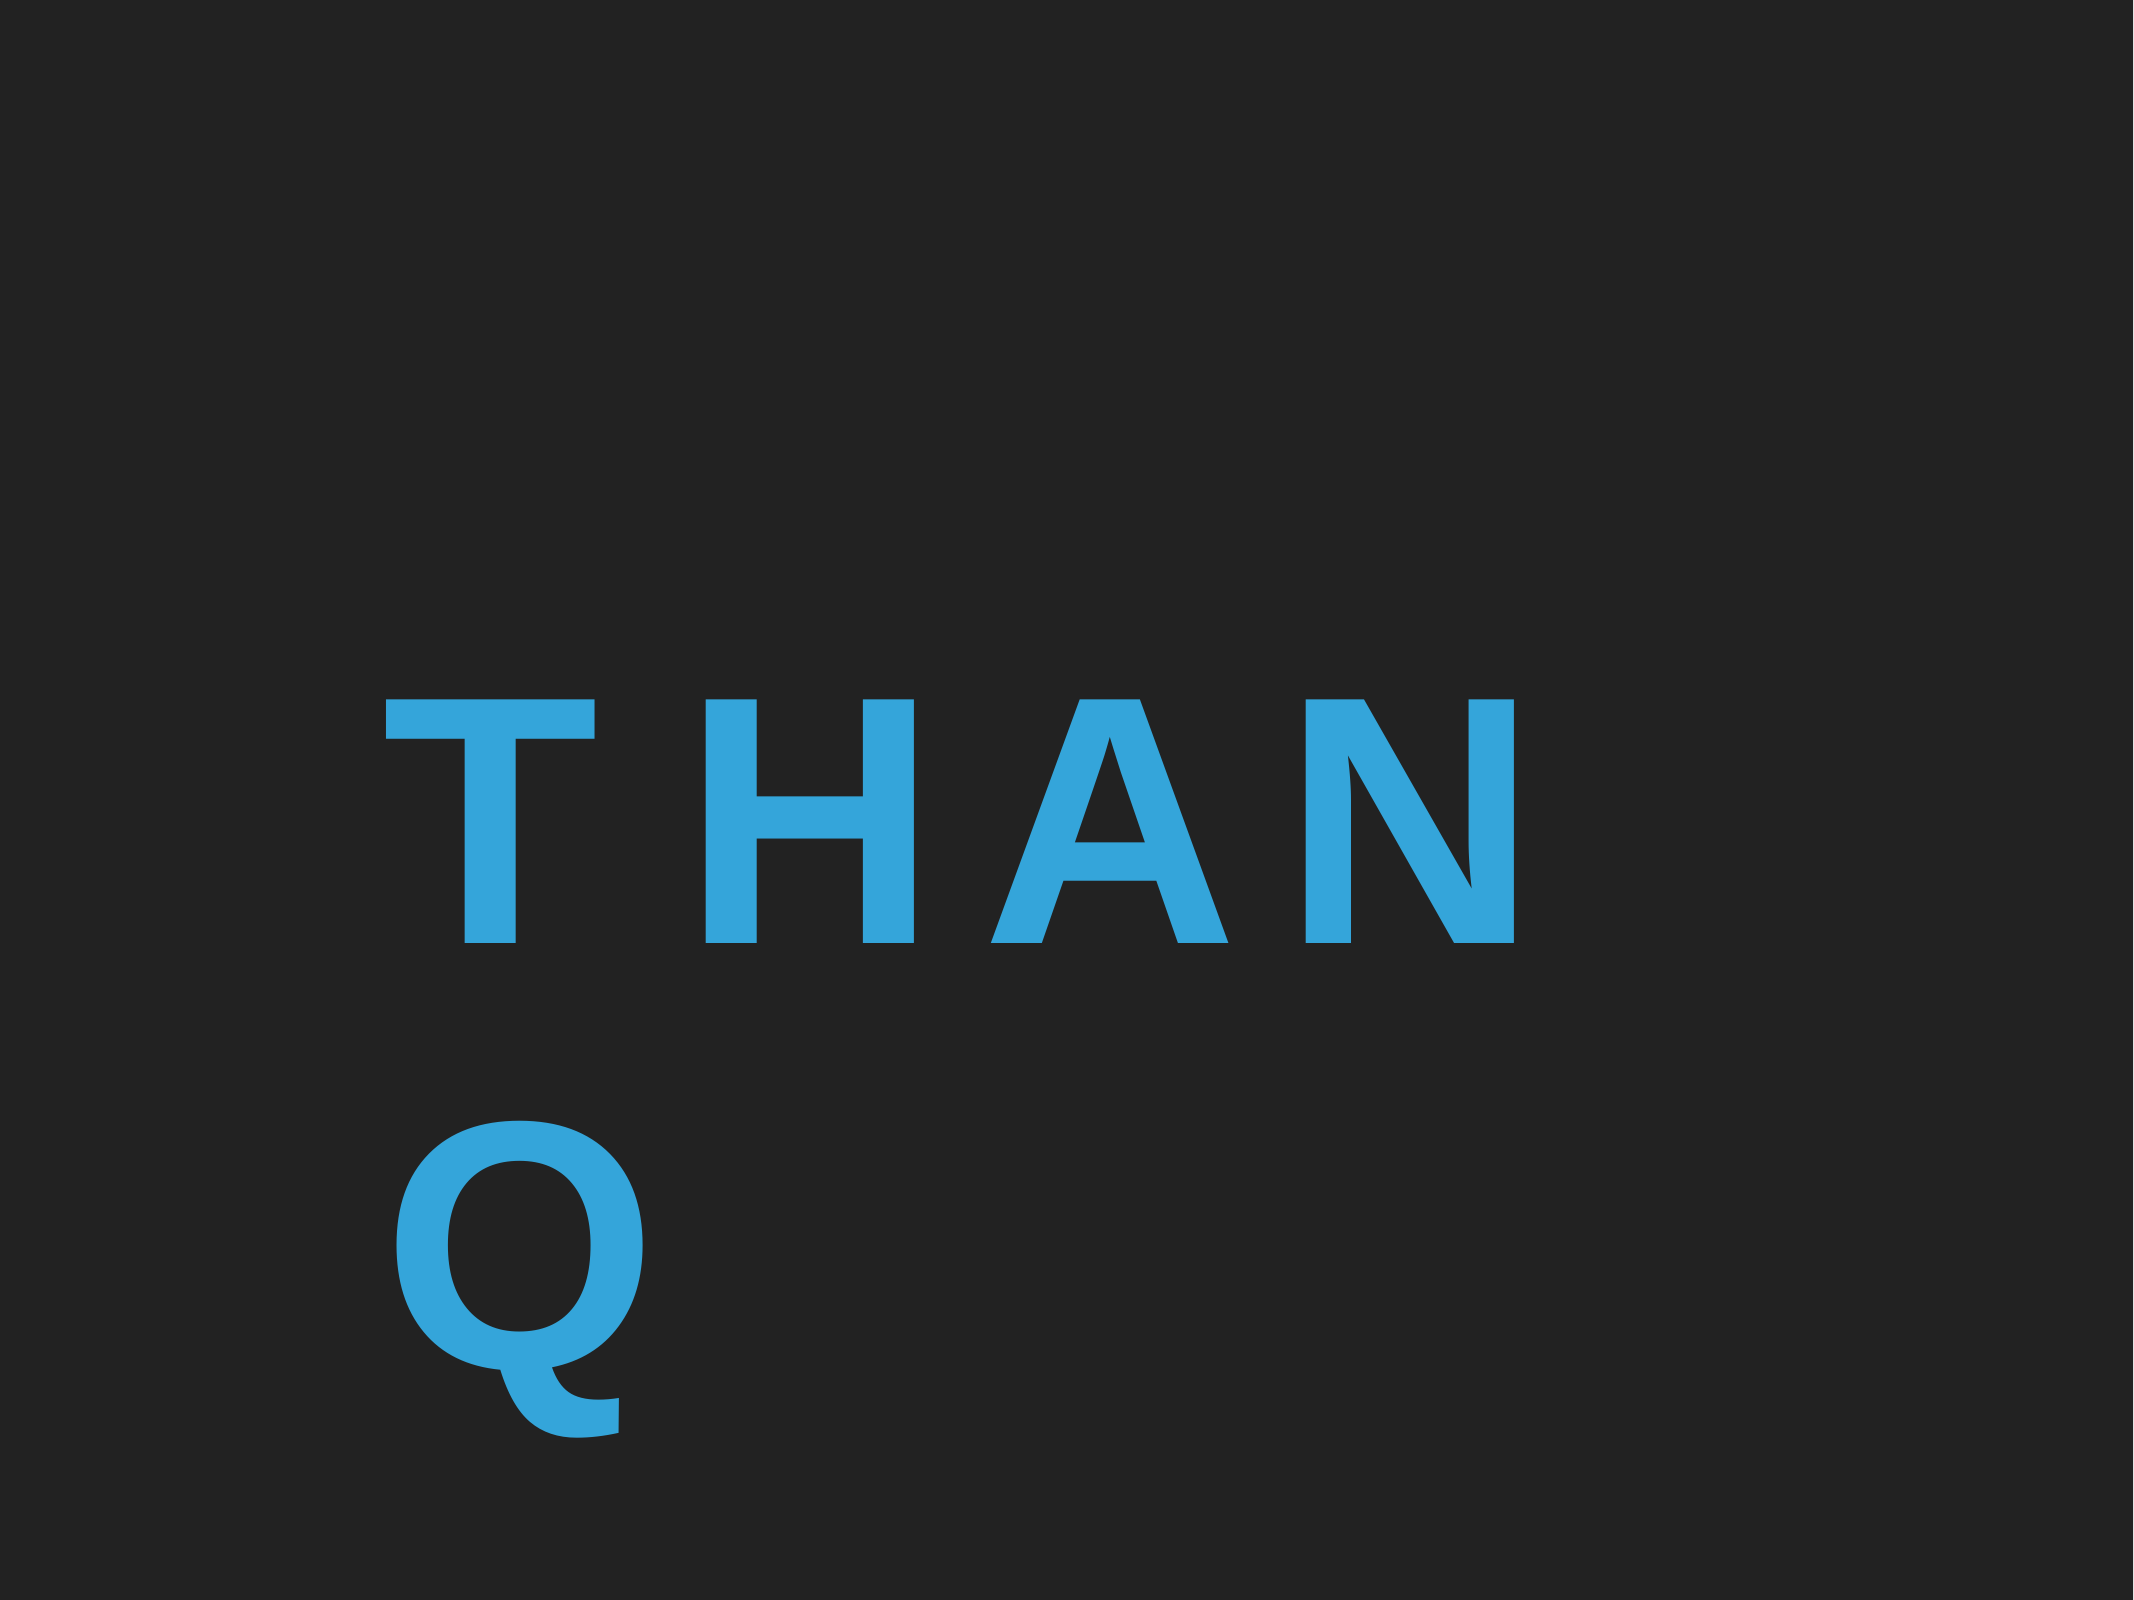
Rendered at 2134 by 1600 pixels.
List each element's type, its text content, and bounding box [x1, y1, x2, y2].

title T H A N Q [329, 587, 1846, 1440]
